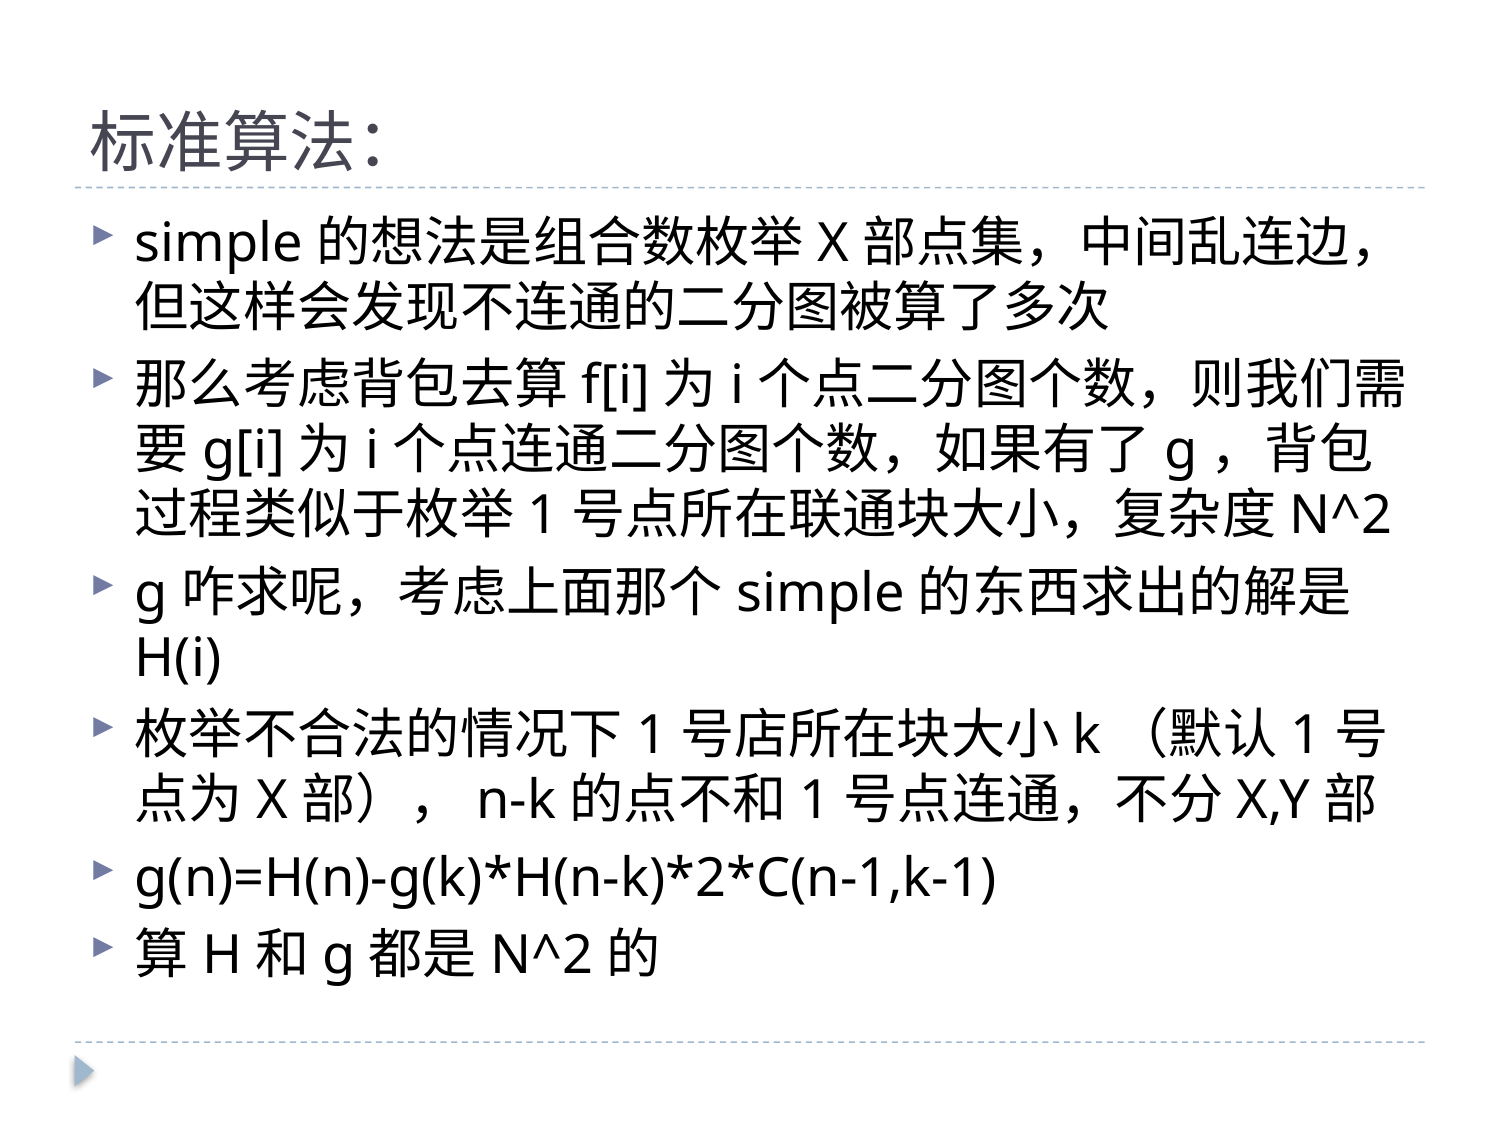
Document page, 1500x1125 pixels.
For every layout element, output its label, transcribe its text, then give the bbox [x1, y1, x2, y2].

title 标准算法： [75, 24, 1425, 188]
list simple的想法是组合数枚举X部点集，中间乱连边，但这样会发现不连通的二分图被算了多次 那么考虑背包去算f[i]为i个点二分图个数，则我们需要g[i]为i个点连通二分图个数，如果有了g，背包过程类似于枚举1号点所在联通块大小，复杂度N^2 g咋求呢，考虑上面那个simple的东西求出的解是H(i) 枚举不合法的情况下1号店所在块大小k（默认1号点为X部），n-k的点不和1号点连通，不分X,Y部 g(n)=H(n)-g(k)*H(n-k)*2*C(n-1,k-1) 算H和g都是N^2的 [75, 200, 1425, 1010]
